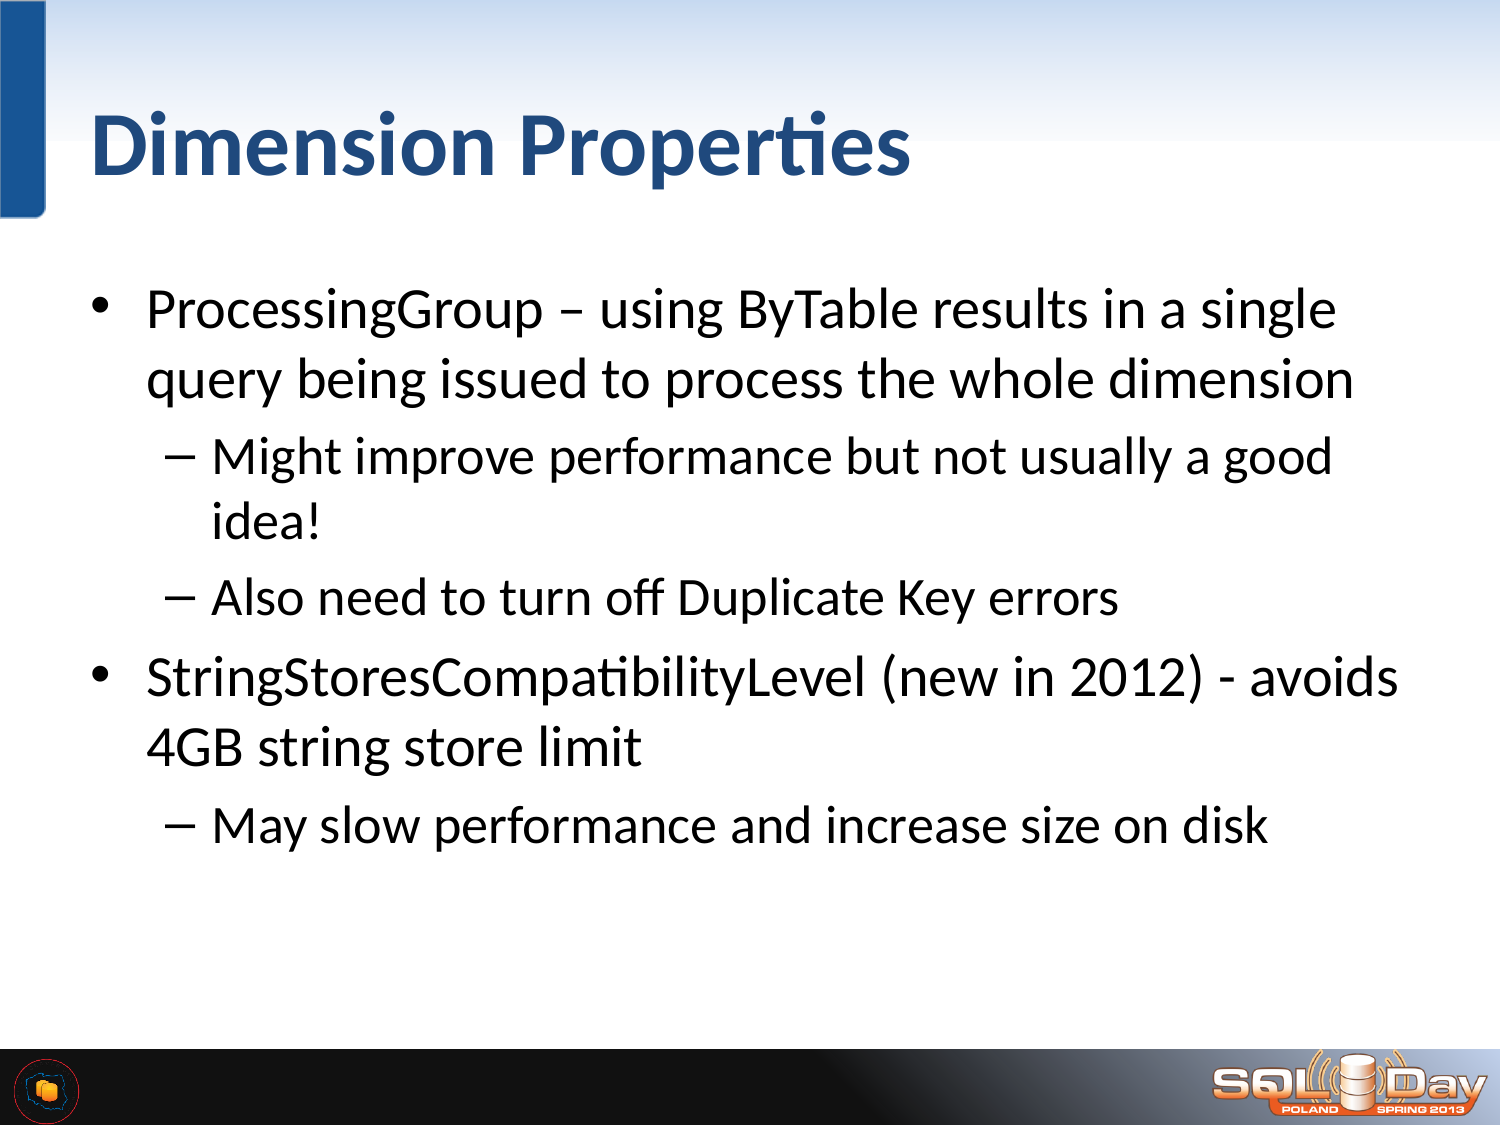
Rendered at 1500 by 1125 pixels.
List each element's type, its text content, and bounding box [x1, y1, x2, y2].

title Dimension Properties [75, 45, 1425, 233]
list ProcessingGroup – using ByTable results in a single query being issued to process the whole dimension Might improve performance but not usually a good idea! Also need to turn off Duplicate Key errors StringStoresCompatibilityLevel (new in 2012) - avoids 4GB string store limit May slow performance and increase size on disk [75, 262, 1425, 1005]
picture [1212, 1049, 1488, 1116]
picture [12, 1057, 80, 1125]
picture [0, 0, 46, 219]
